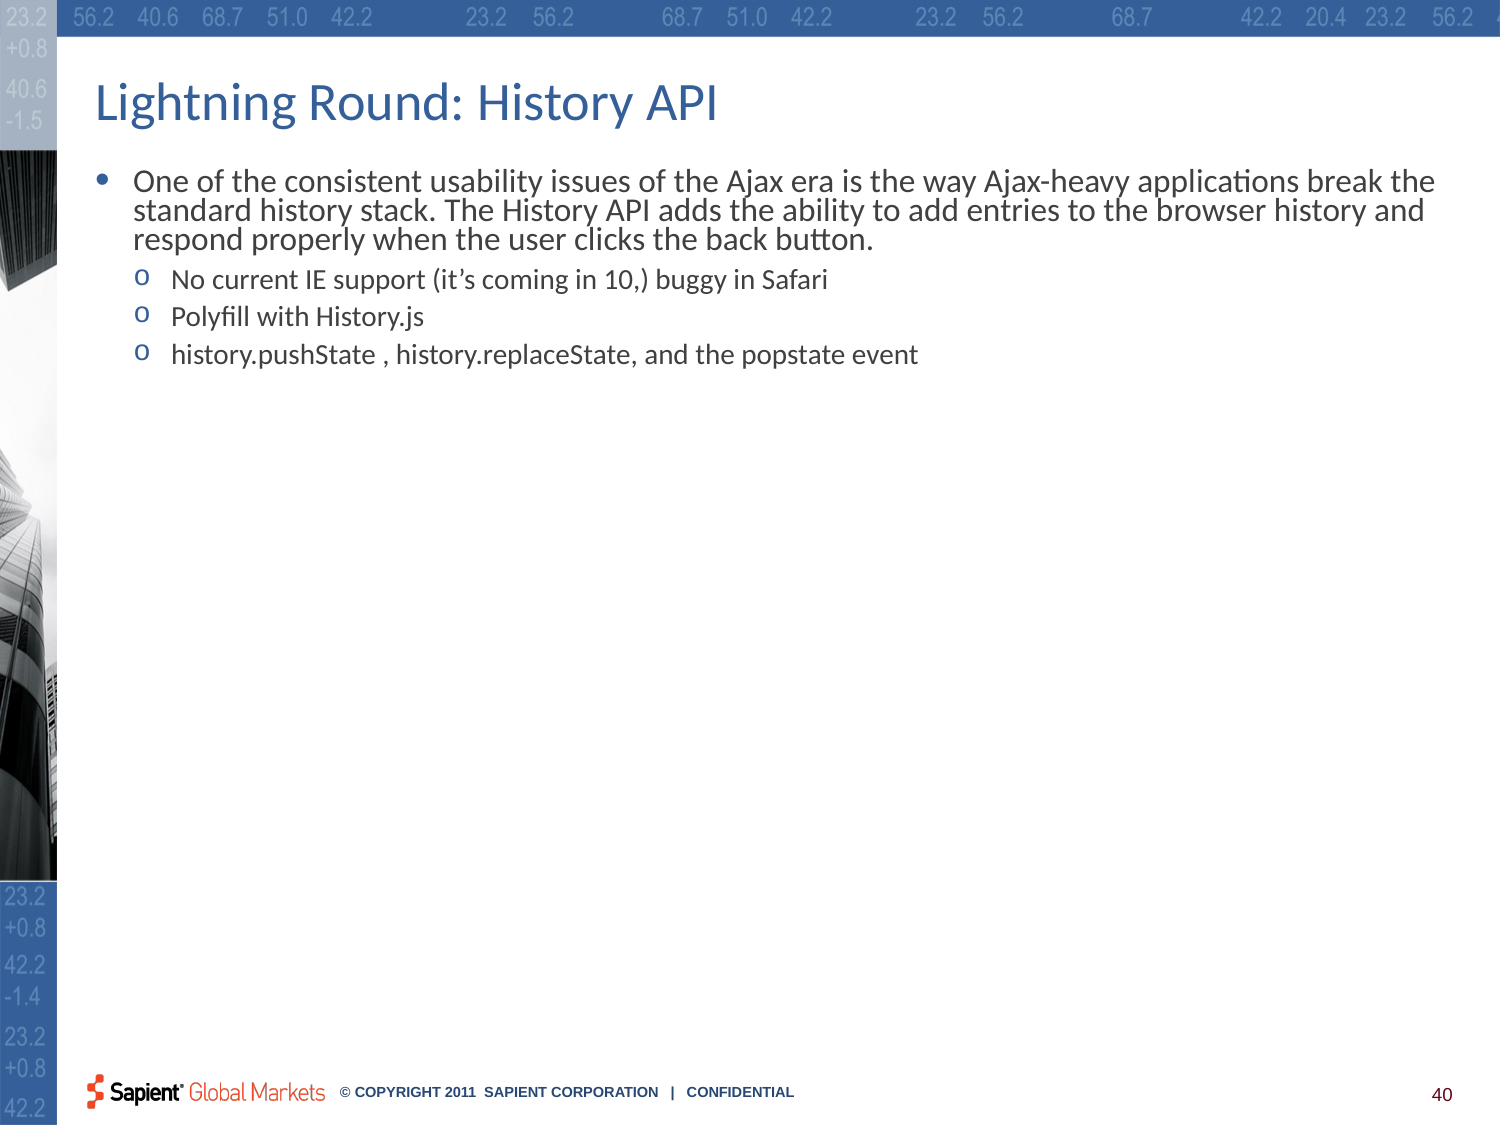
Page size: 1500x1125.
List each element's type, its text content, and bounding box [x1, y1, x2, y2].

picture [0, 0, 1500, 1125]
title Lightning Round: History API [87, 50, 1475, 162]
list One of the consistent usability issues of the Ajax era is the way Ajax-heavy applications break the standard history stack. The History API adds the ability to add entries to the browser history and respond properly when the user clicks the back button. No current IE support (it’s coming in 10,) buggy in Safari Polyfill with History.js history.pushState , history.replaceState, and the popstate event [87, 162, 1475, 1038]
